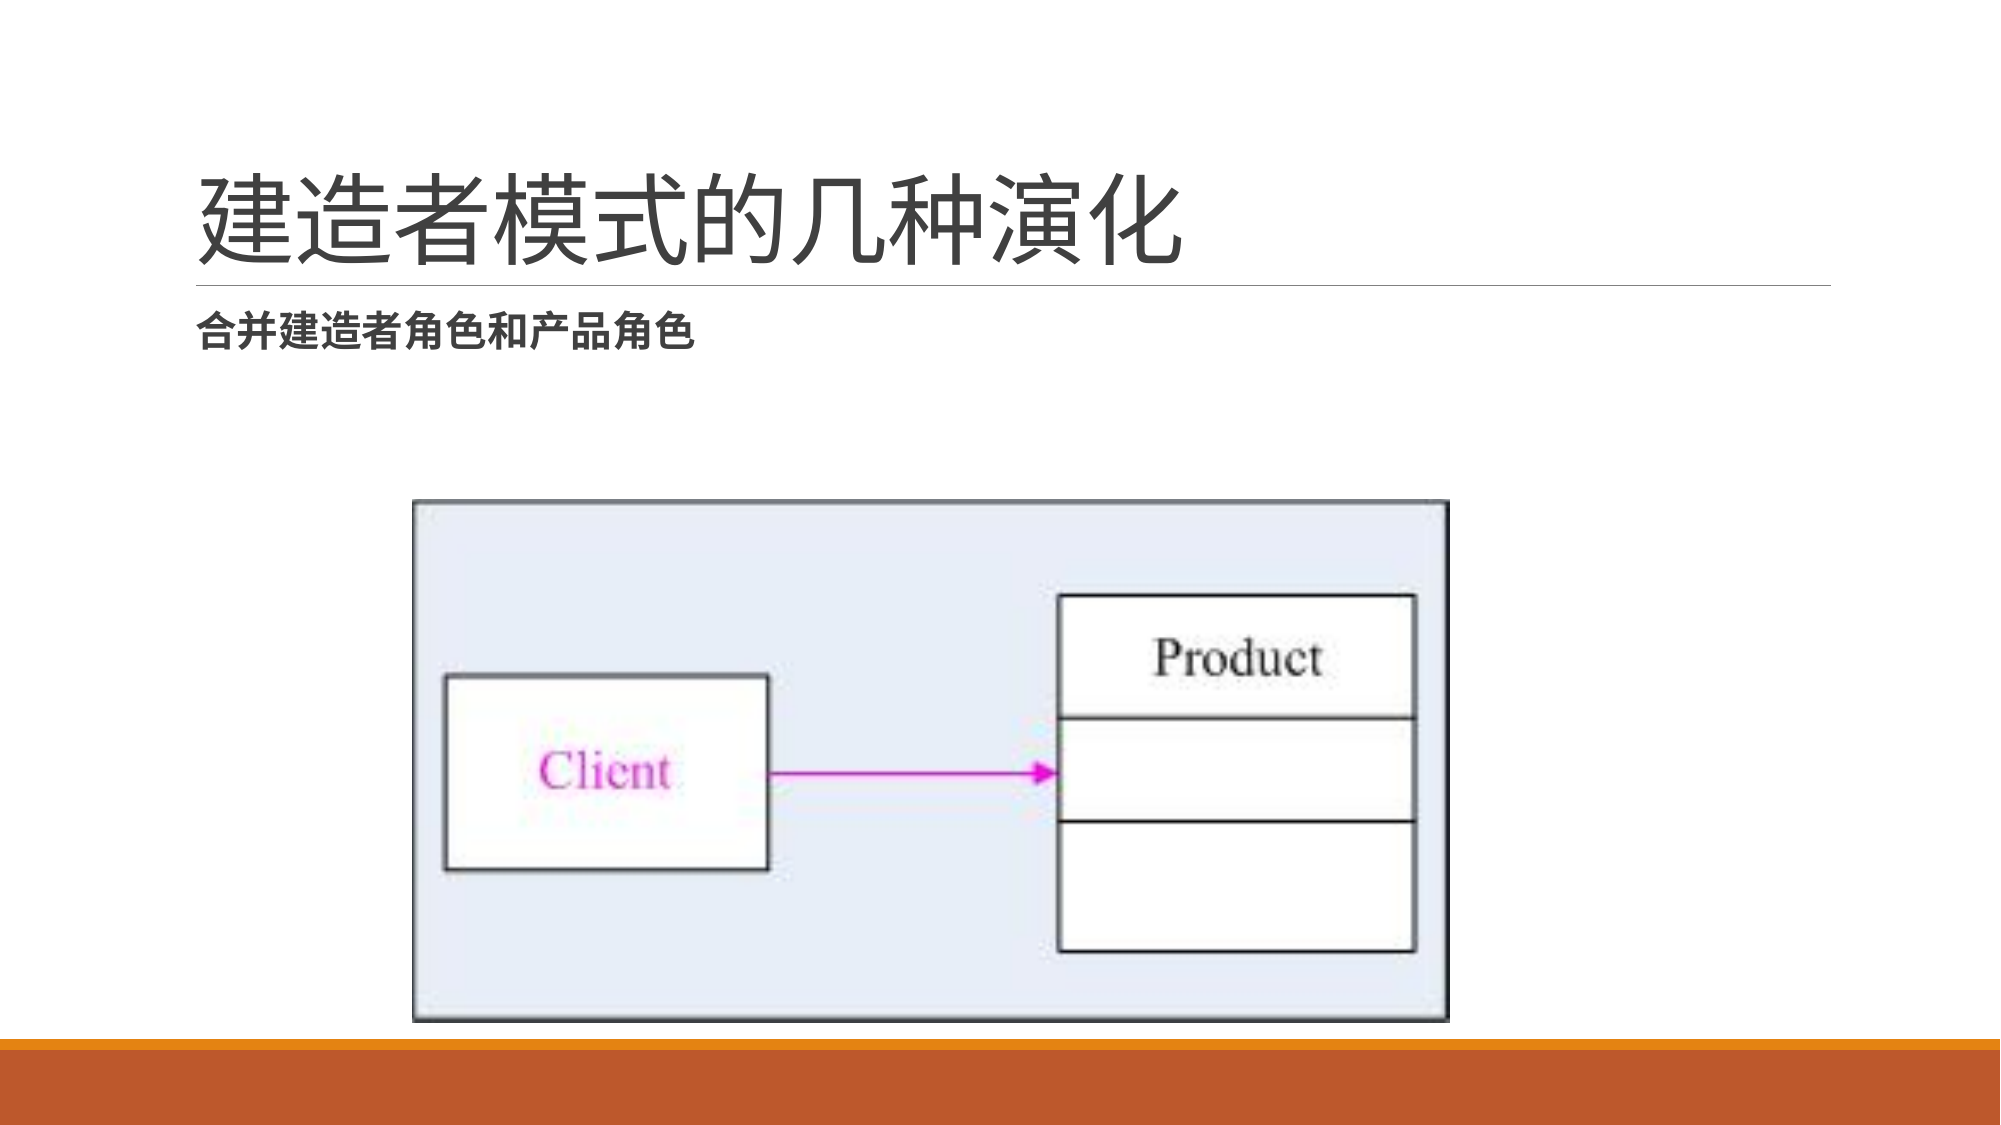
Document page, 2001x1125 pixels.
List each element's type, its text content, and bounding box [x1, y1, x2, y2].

title 建造者模式的几种演化 [180, 47, 1830, 285]
picture [411, 499, 1451, 1023]
list 合并建造者角色和产品角色 [180, 302, 1830, 963]
